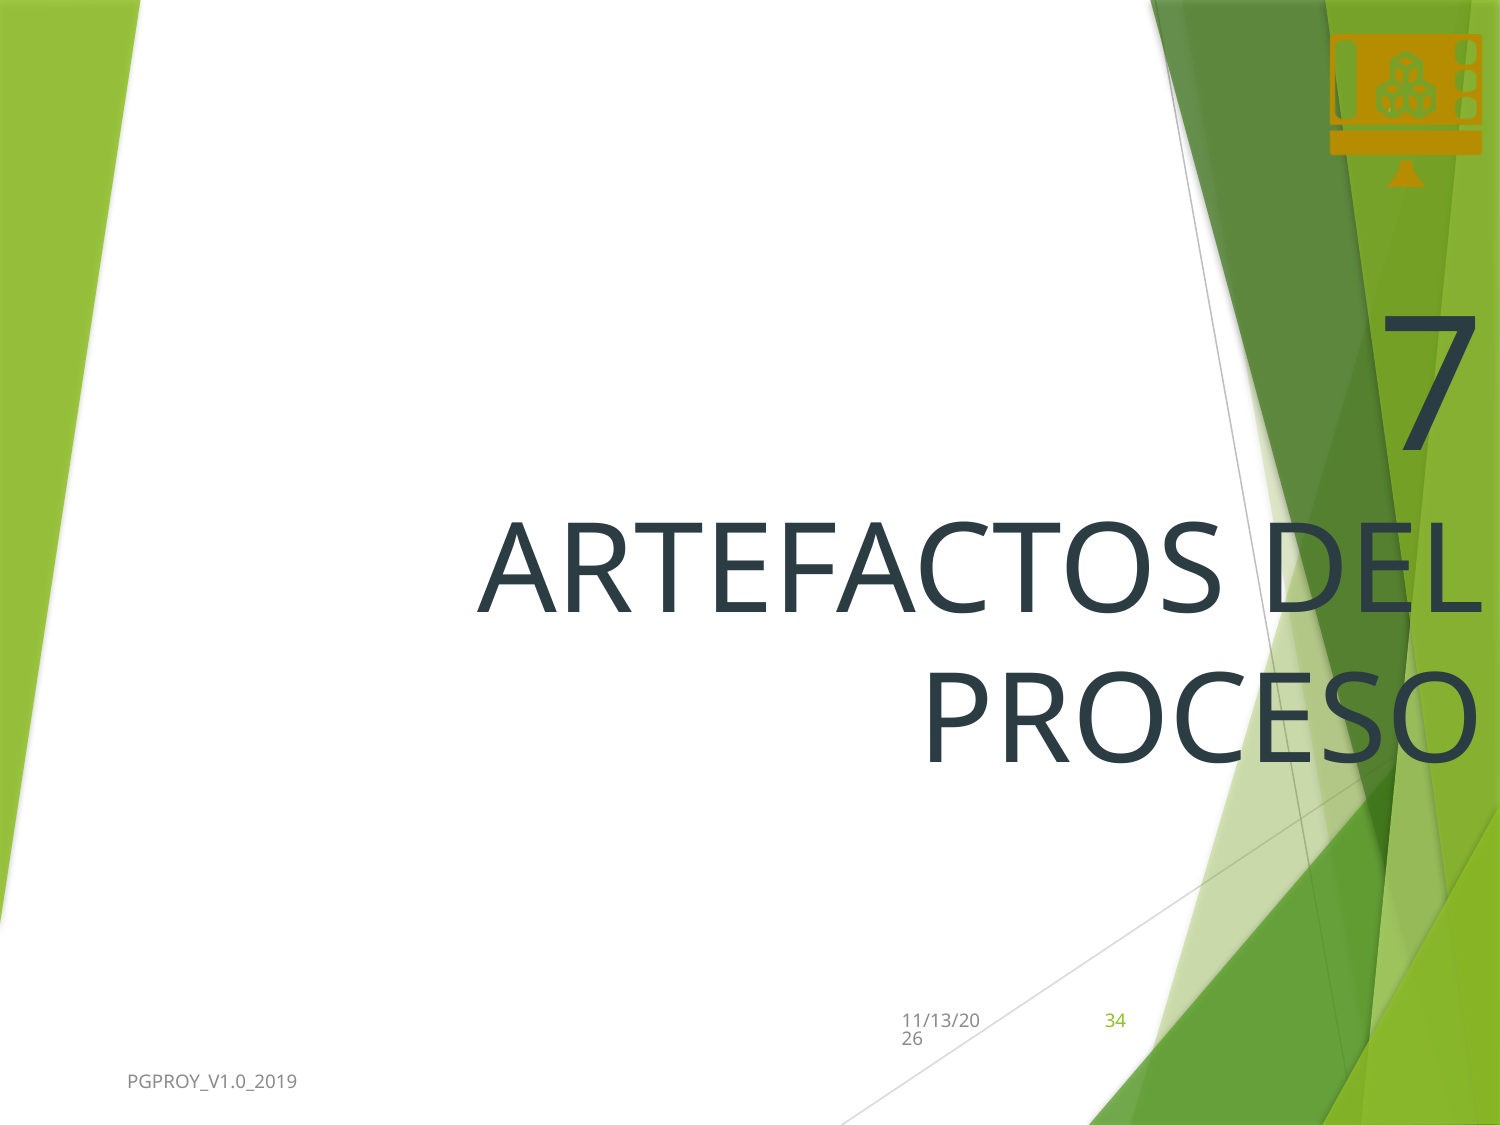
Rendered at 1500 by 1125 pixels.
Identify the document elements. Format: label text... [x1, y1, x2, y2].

footer PGPROY_V1.0_2019 [112, 1062, 707, 1122]
picture [1326, 34, 1495, 187]
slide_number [886, 991, 999, 1051]
slide_number 34 [1057, 991, 1142, 1051]
subtitle 7 ARTEFACTOS DEL PROCESO [0, 255, 1500, 823]
